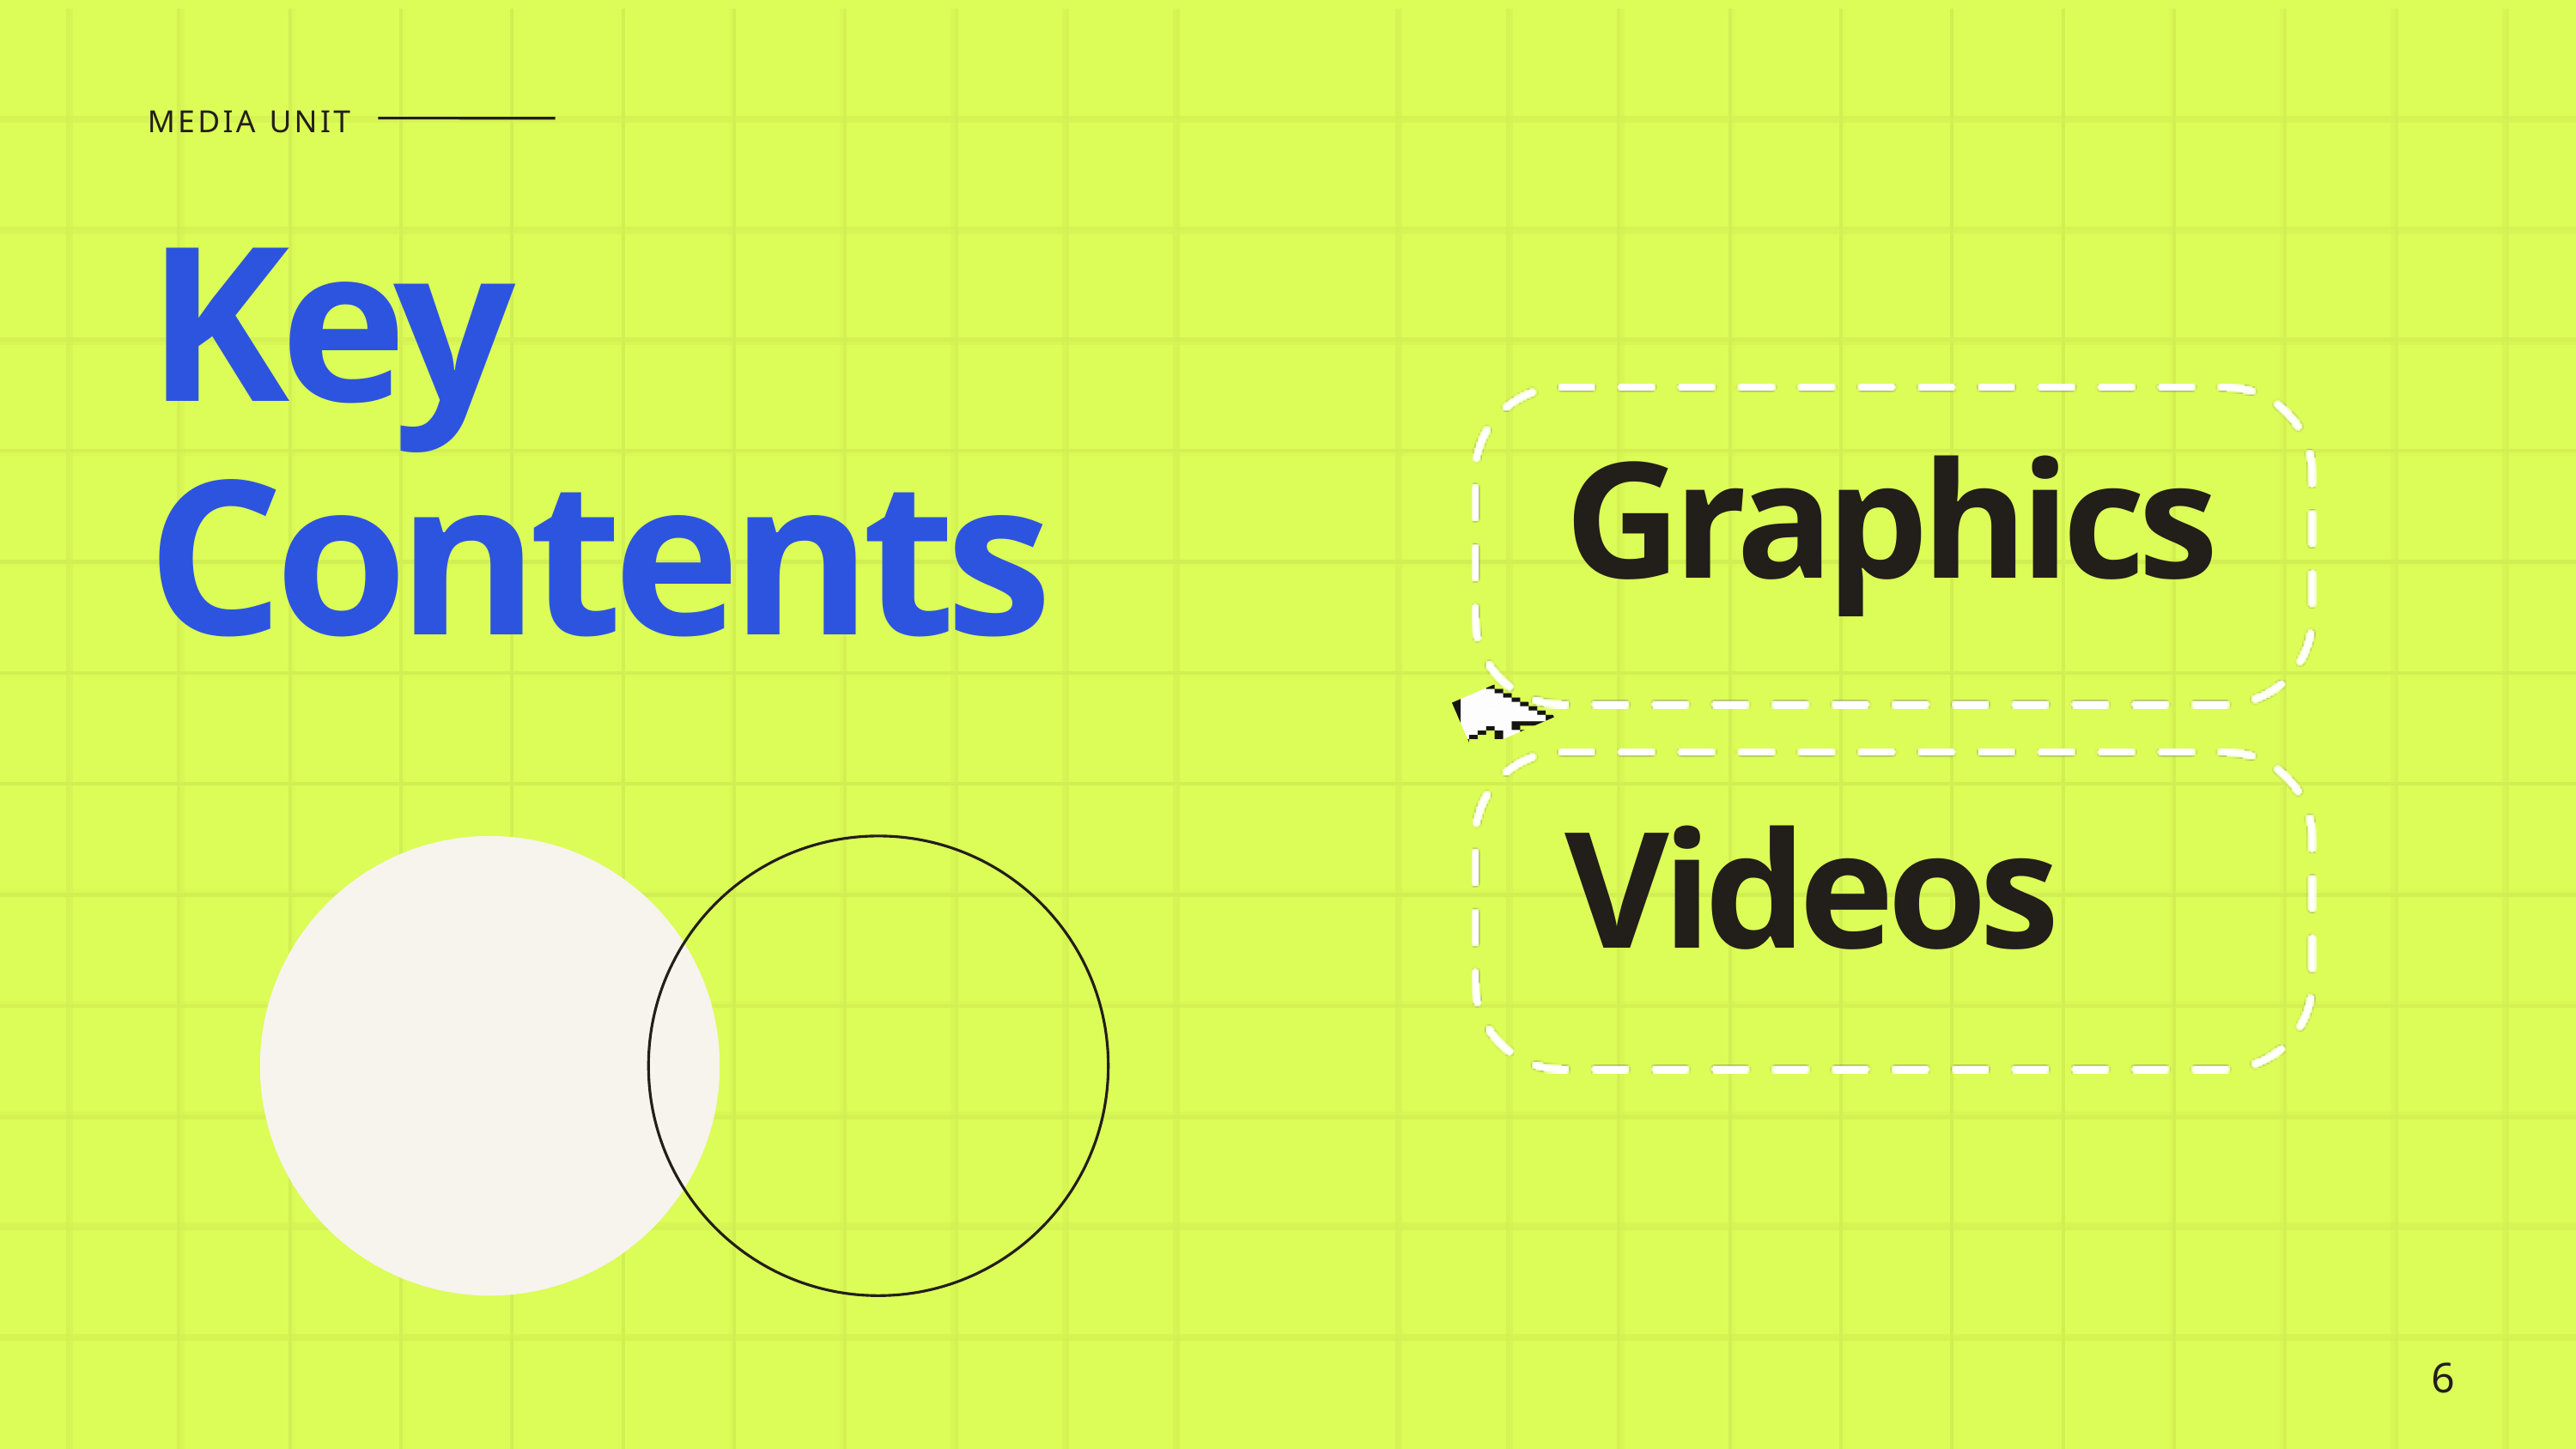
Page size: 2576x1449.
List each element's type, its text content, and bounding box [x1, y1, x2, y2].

text_box [1451, 668, 1554, 753]
text_box Videos [1564, 805, 2275, 981]
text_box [647, 835, 1109, 1296]
text_box MEDIA UNIT [147, 96, 428, 139]
text_box [0, 9, 1288, 1449]
text_box [1288, 9, 2576, 1449]
text_box Graphics [1564, 434, 2275, 611]
text_box 6 [2431, 1355, 2464, 1401]
text_box [1472, 384, 2318, 709]
text_box Key Contents [147, 209, 1133, 678]
text_box [1472, 749, 2318, 1074]
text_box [259, 835, 647, 1296]
